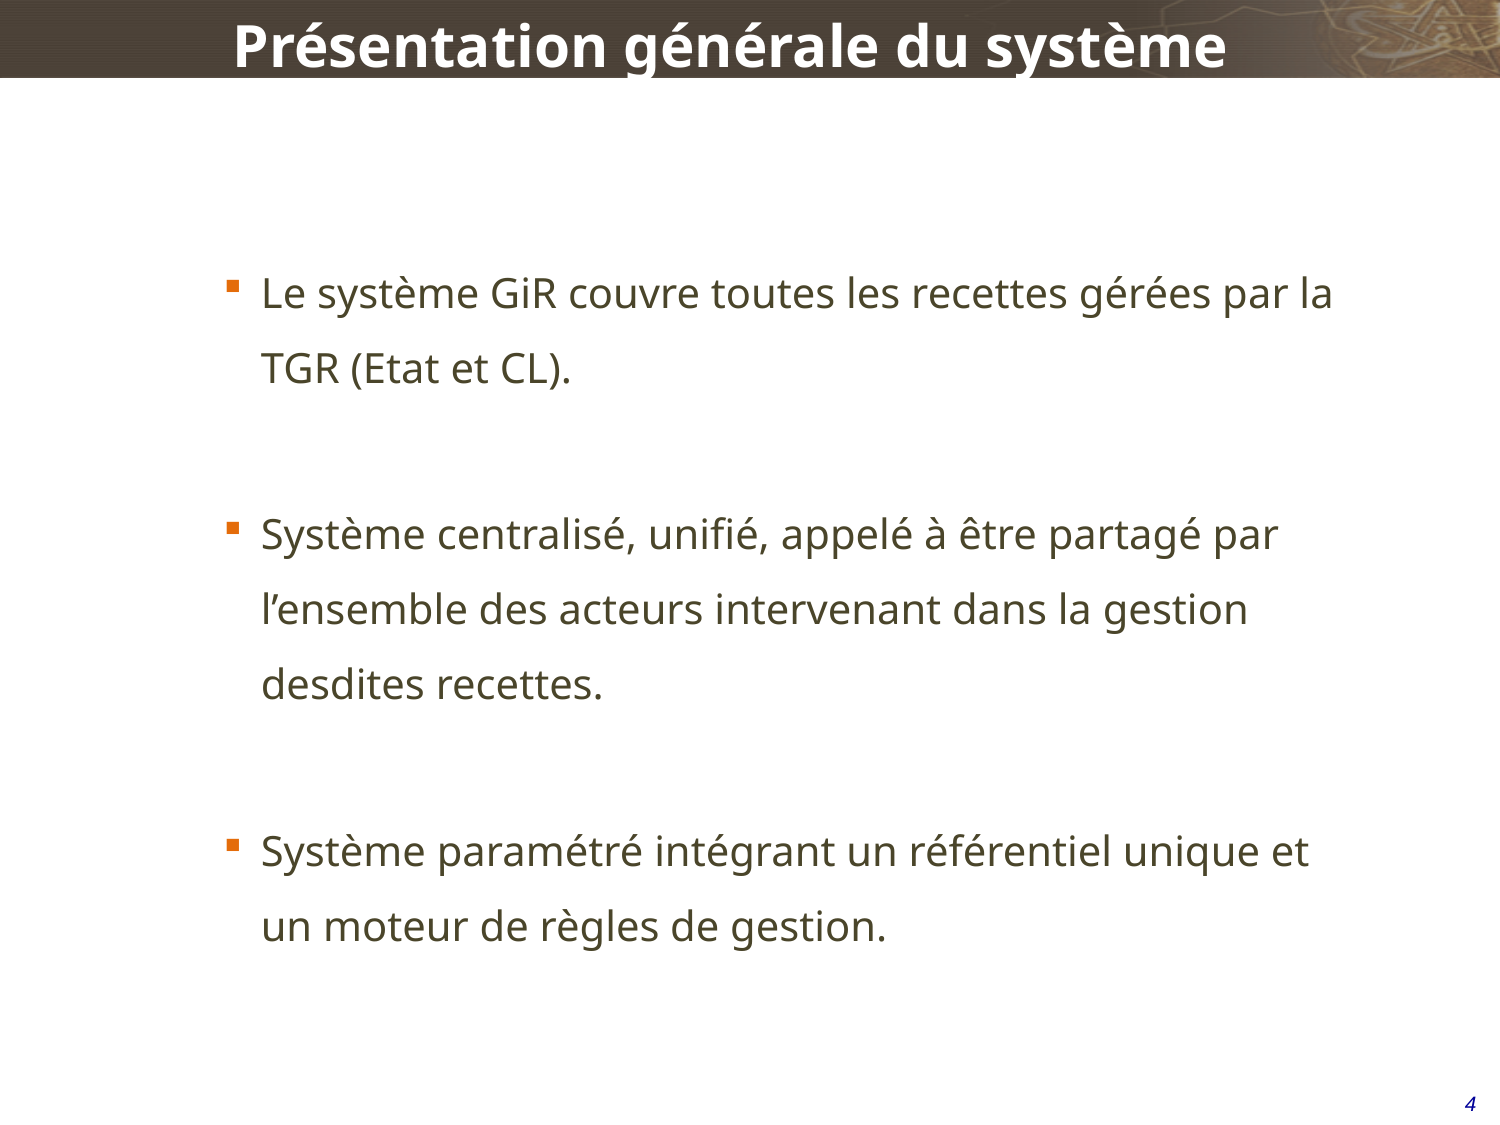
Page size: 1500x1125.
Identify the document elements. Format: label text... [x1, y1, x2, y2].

text_box Le système GiR couvre toutes les recettes gérées par la TGR (Etat et CL). Système centralisé, unifié, appelé à être partagé par l’ensemble des acteurs intervenant dans la gestion desdites recettes. Système paramétré intégrant un référentiel unique et un moteur de règles de gestion. [58, 234, 1372, 1033]
title Présentation générale du système [0, 0, 1500, 157]
slide_number 4 [1212, 1078, 1492, 1124]
